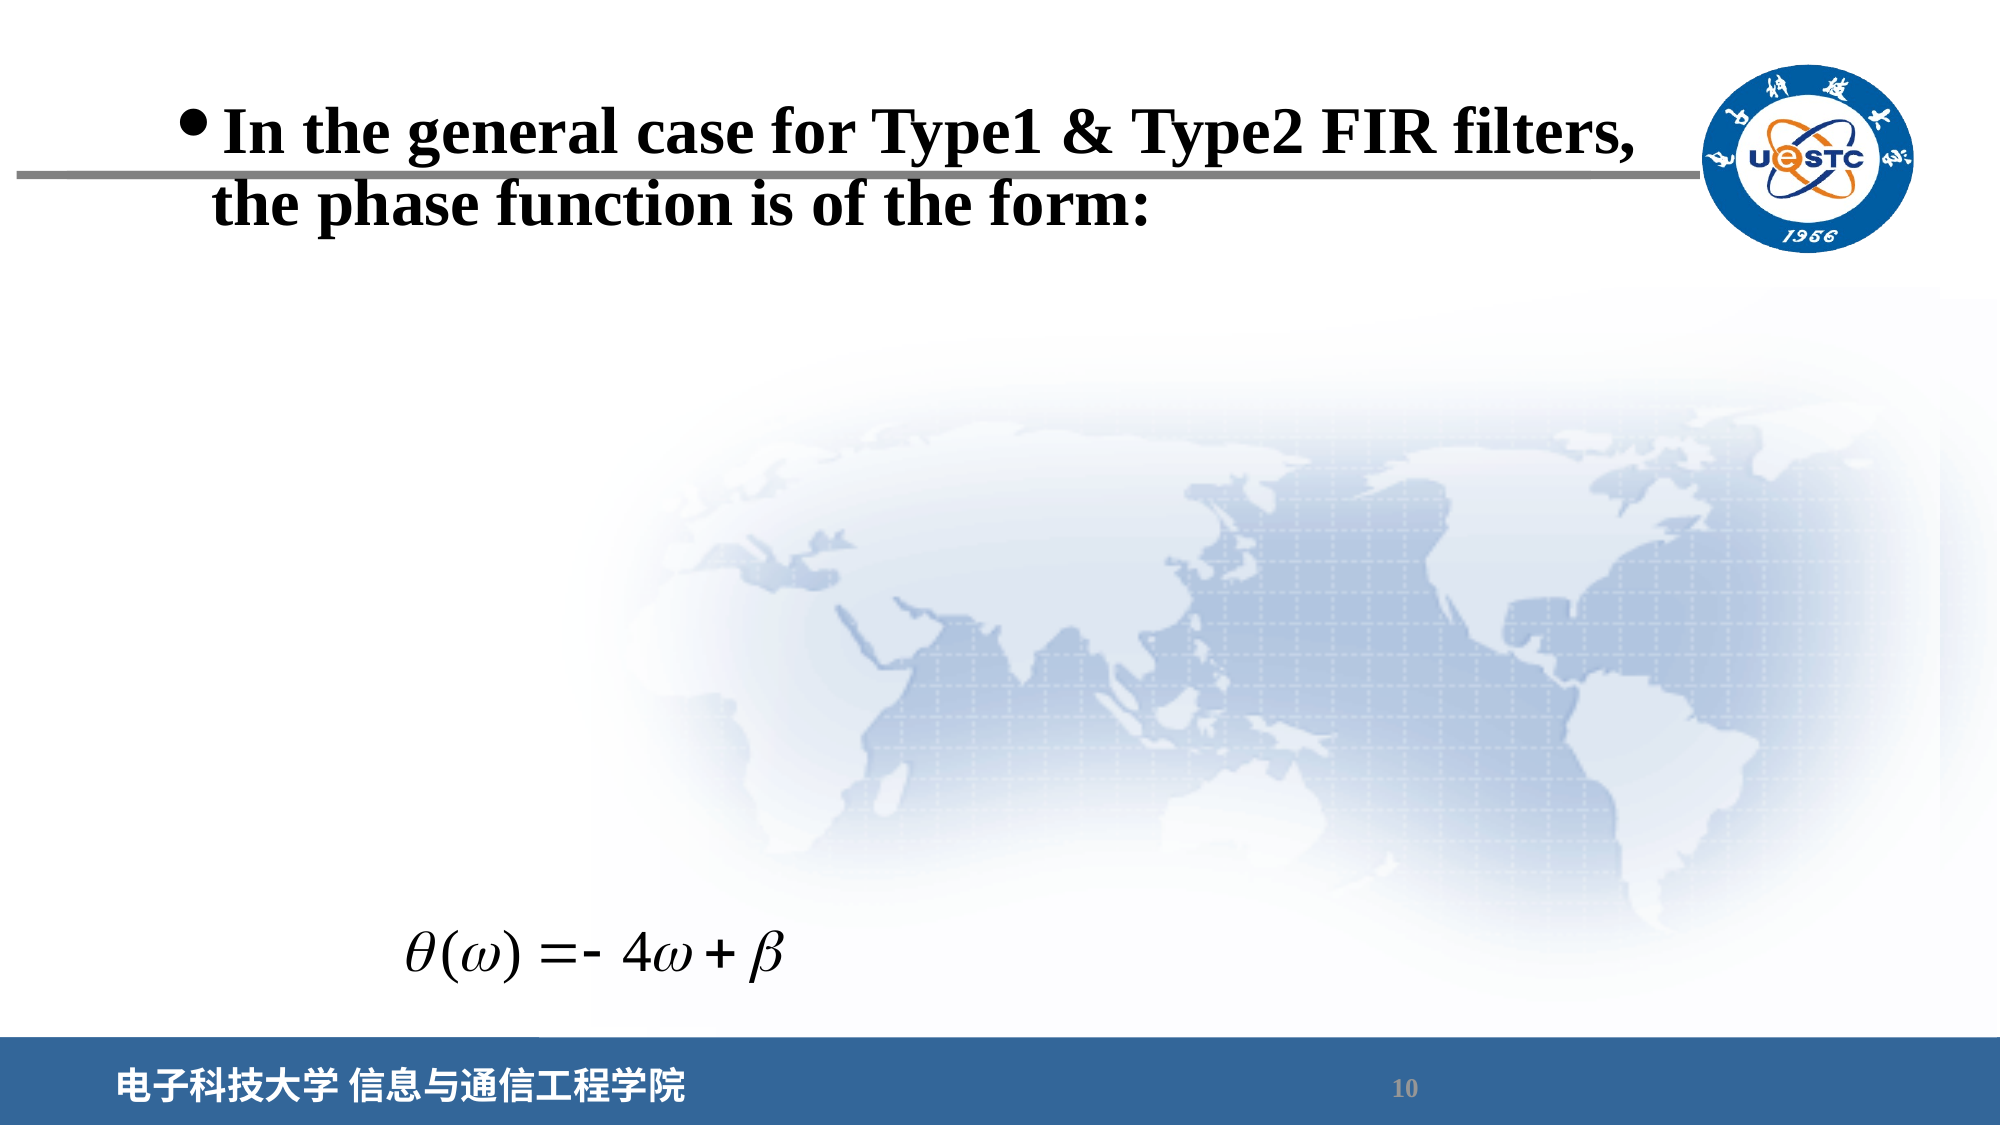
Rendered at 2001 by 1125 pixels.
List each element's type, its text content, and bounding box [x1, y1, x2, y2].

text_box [397, 916, 800, 997]
text_box In the general case for Type1 & Type2 FIR filters, the phase function is of the form: [161, 88, 1697, 248]
picture [1679, 56, 1968, 262]
picture [483, 287, 1997, 1037]
